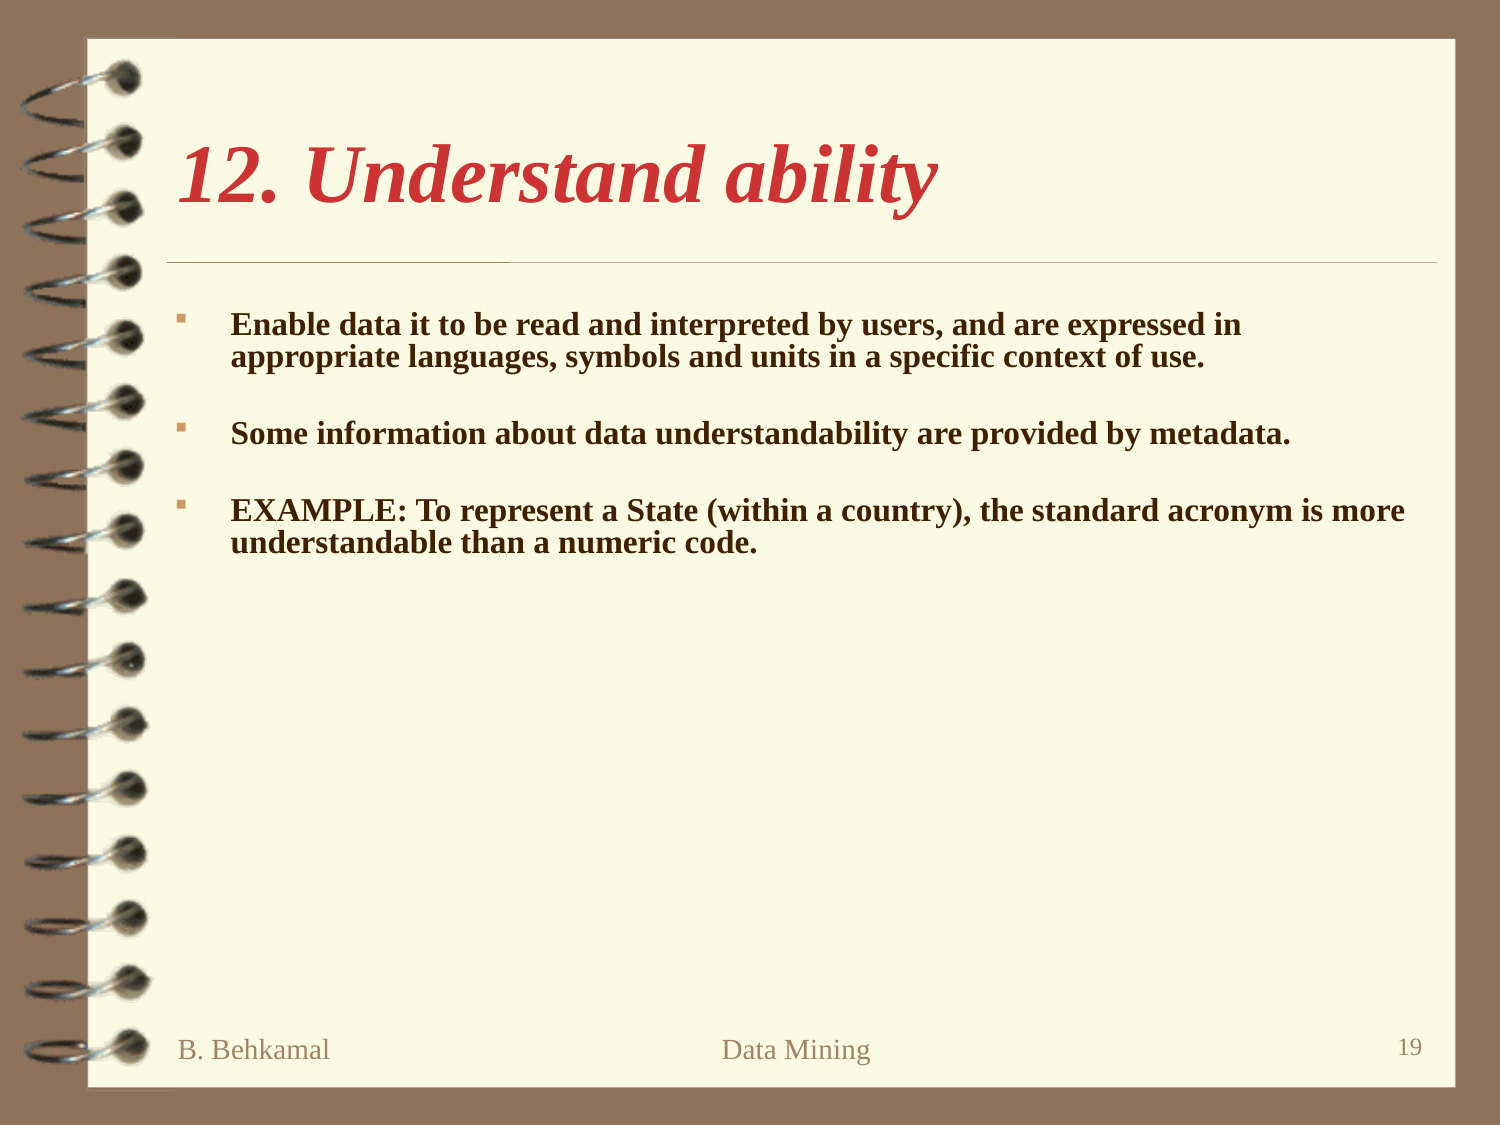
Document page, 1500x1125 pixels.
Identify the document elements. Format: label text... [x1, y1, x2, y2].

title 12. Understand ability [162, 74, 1438, 263]
slide_number 19 [1124, 1022, 1438, 1076]
slide_number B. Behkamal [162, 1022, 476, 1076]
footer Data Mining [562, 1022, 1038, 1076]
list Enable data it to be read and interpreted by users, and are expressed in appropriate languages, symbols and units in a specific context of use. Some information about data understandability are provided by metadata. EXAMPLE: To represent a State (within a country), the standard acronym is more understandable than a numeric code. [159, 302, 1435, 978]
picture [0, 0, 175, 1125]
